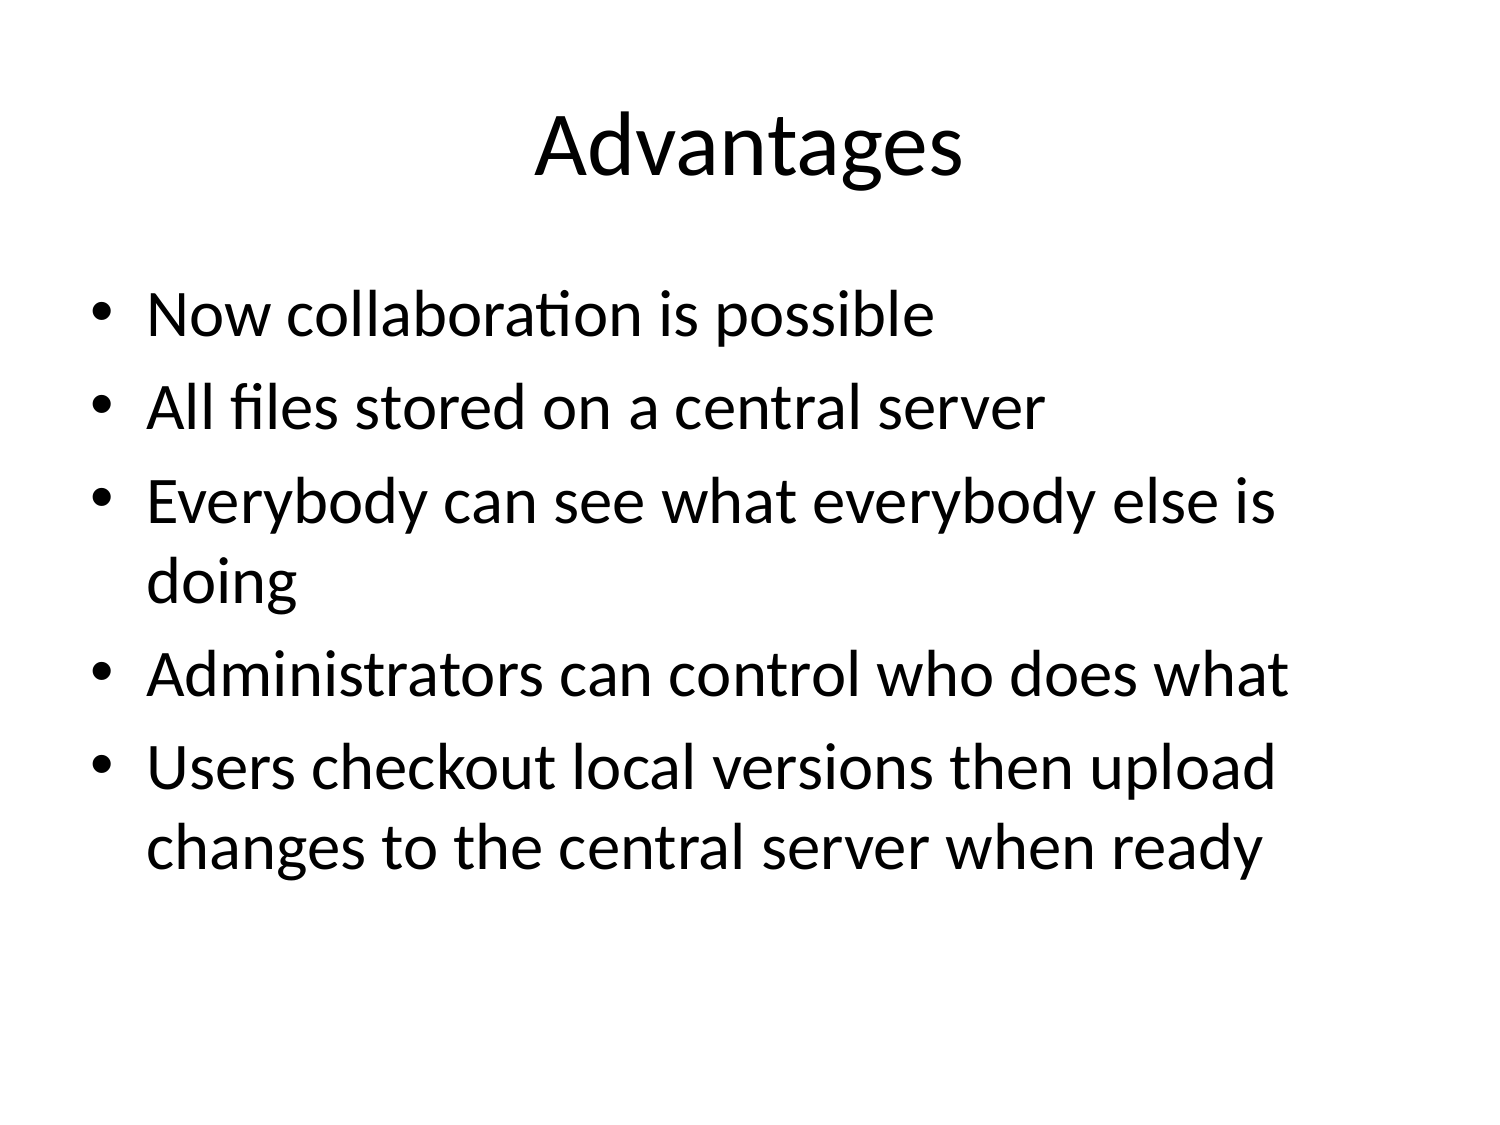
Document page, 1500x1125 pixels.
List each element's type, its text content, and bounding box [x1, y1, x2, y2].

title Advantages [75, 45, 1425, 233]
list Now collaboration is possible All files stored on a central server Everybody can see what everybody else is doing Administrators can control who does what Users checkout local versions then upload changes to the central server when ready [75, 262, 1425, 1005]
